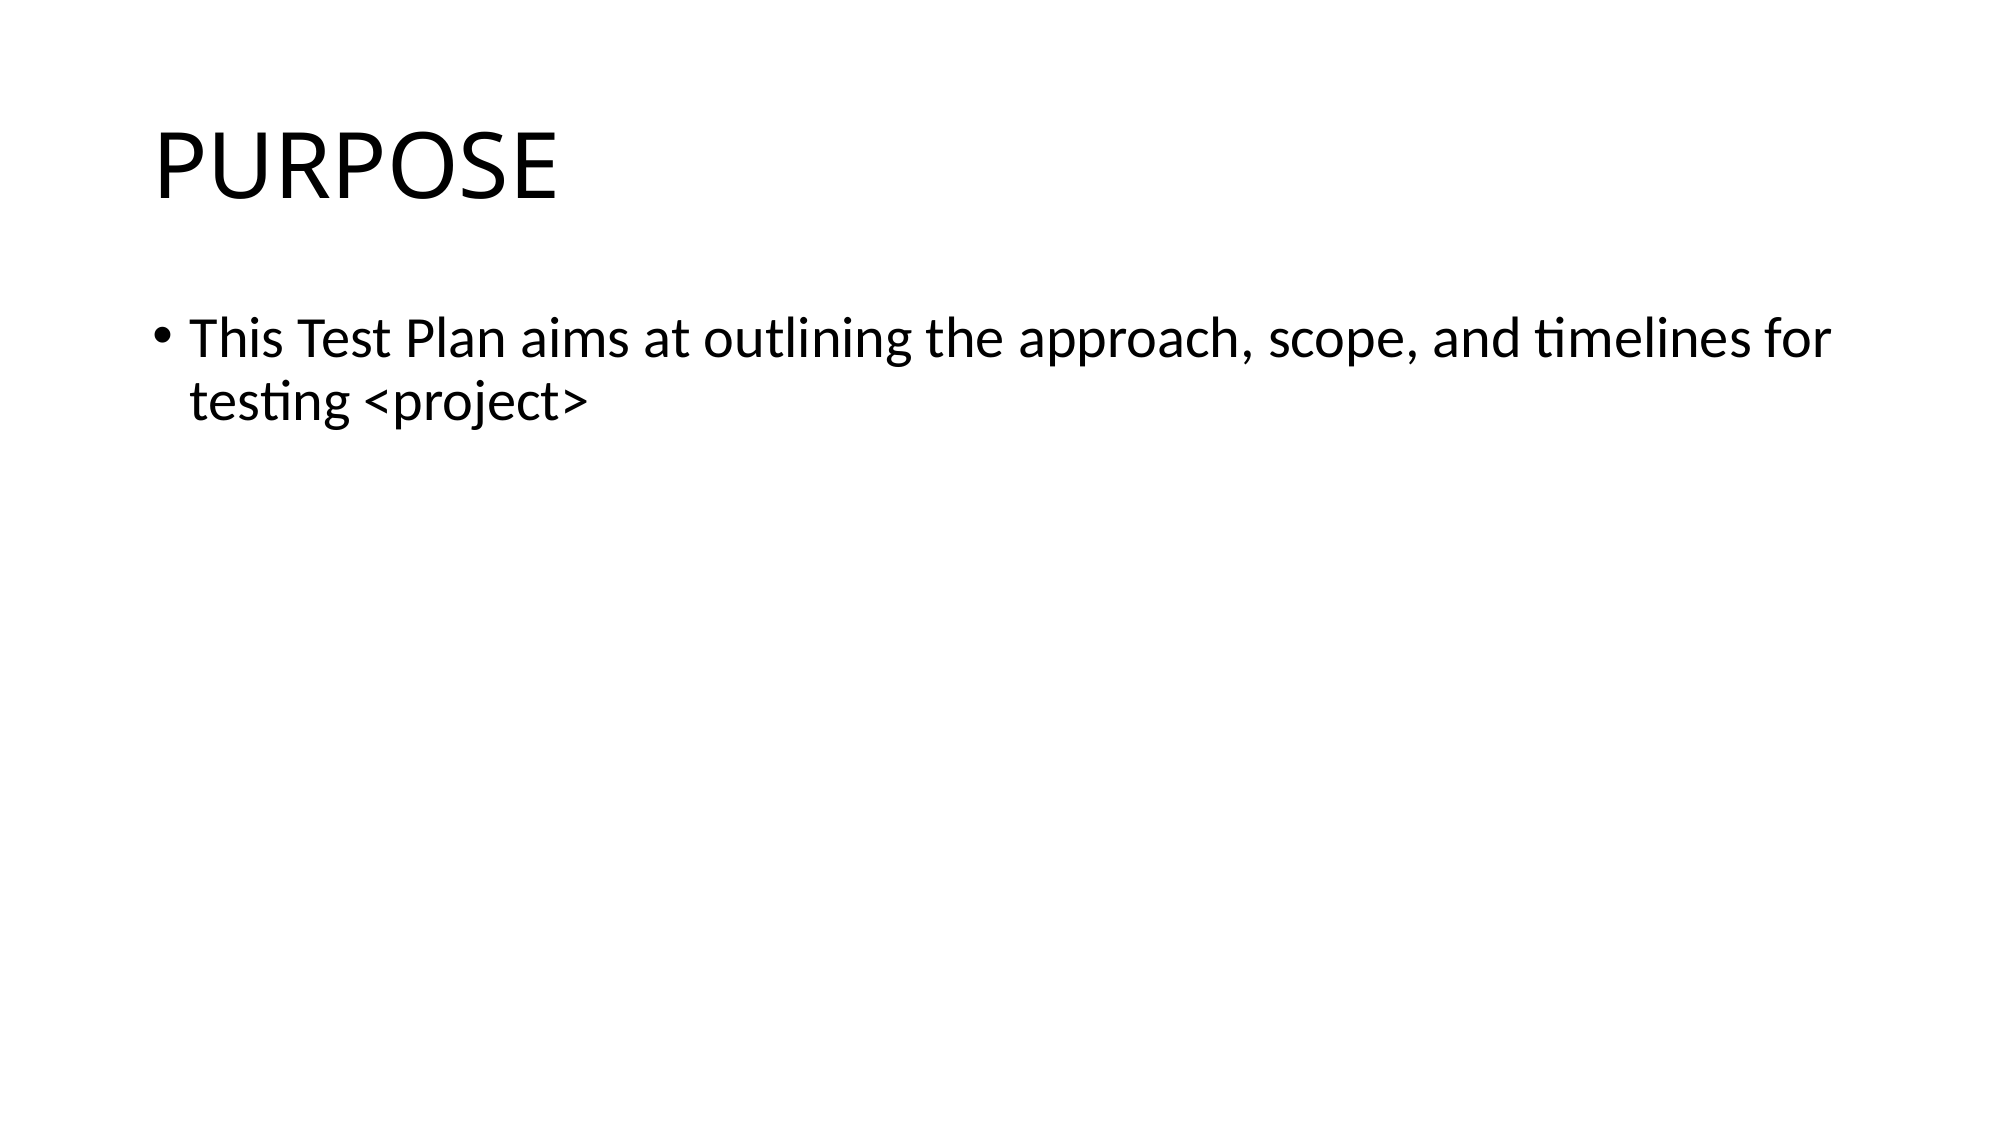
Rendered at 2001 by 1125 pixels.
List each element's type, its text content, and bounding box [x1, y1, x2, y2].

list This Test Plan aims at outlining the approach, scope, and timelines for testing <project> [137, 299, 1863, 1014]
title PURPOSE [137, 59, 1863, 278]
